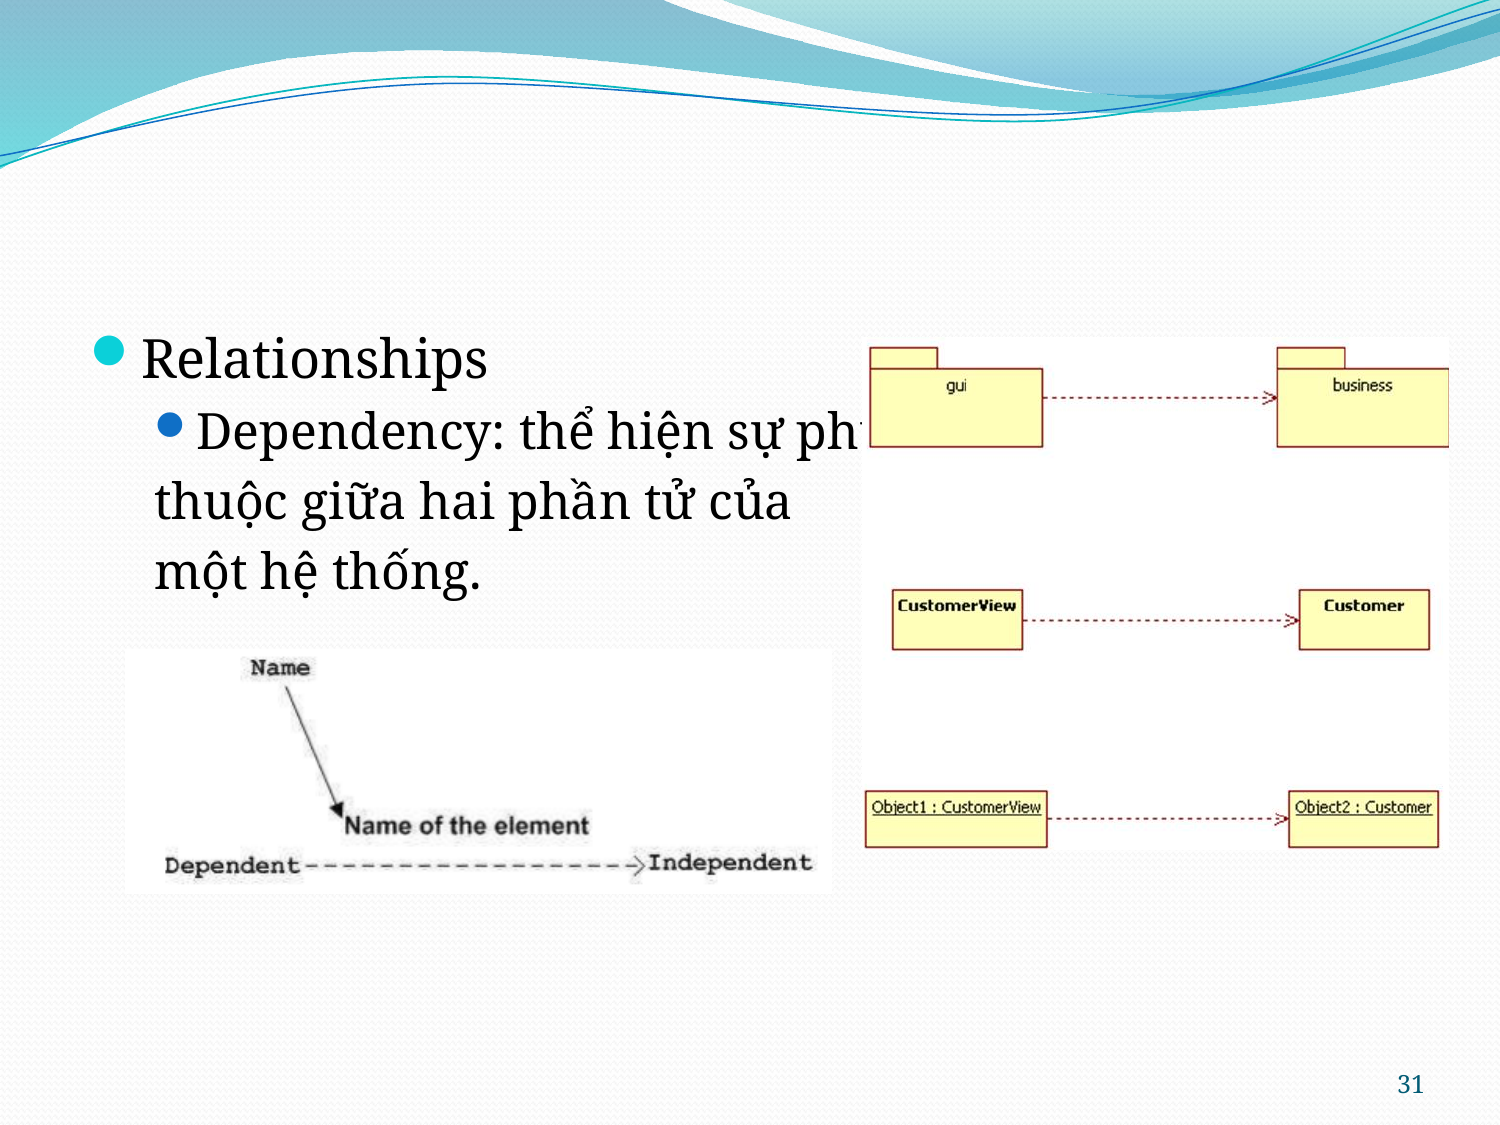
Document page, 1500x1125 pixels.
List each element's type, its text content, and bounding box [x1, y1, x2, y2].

picture [124, 649, 832, 894]
list Relationships Dependency: thể hiện sự phụ thuộc giữa hai phần tử của một hệ thống. [75, 317, 1425, 1038]
slide_number 31 [1299, 1042, 1425, 1103]
picture [862, 337, 1449, 851]
